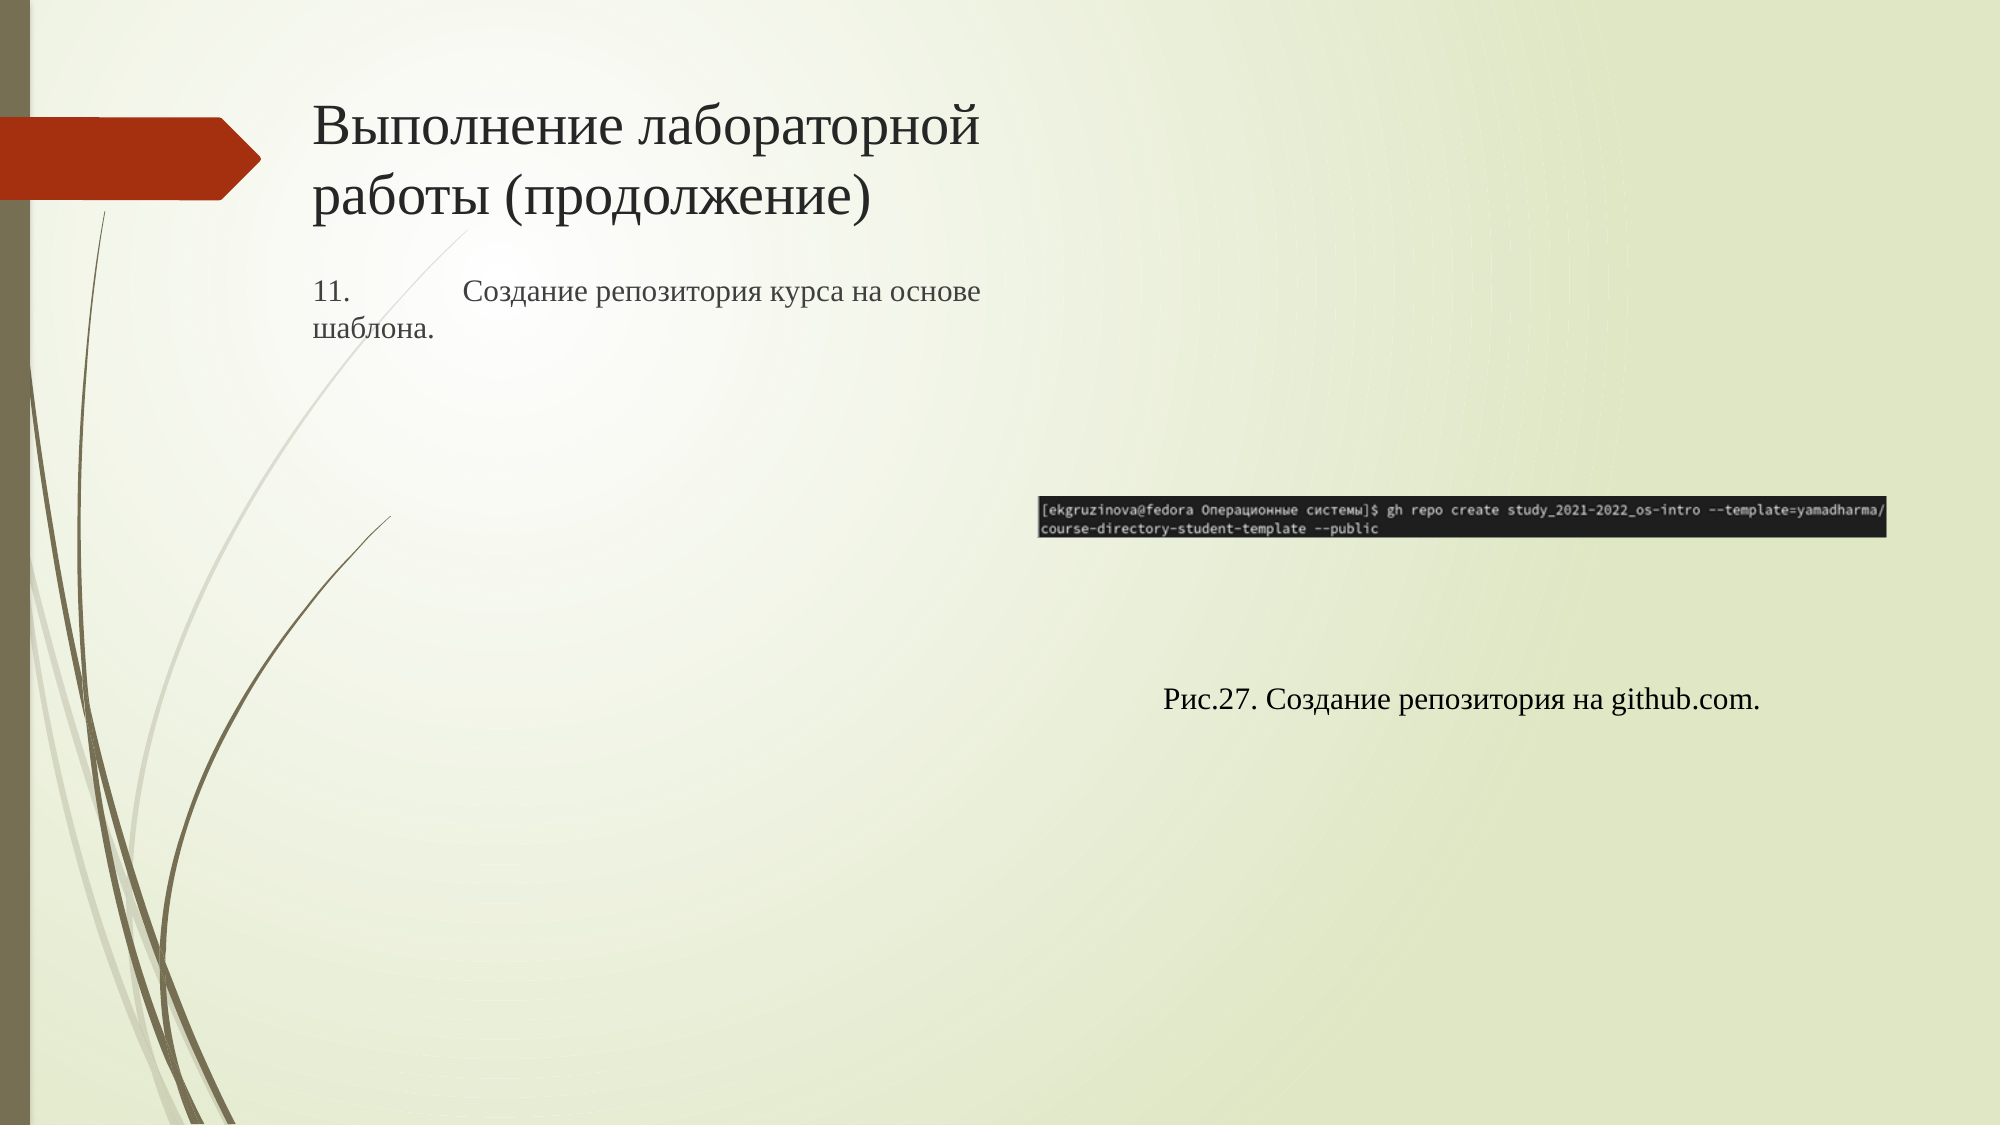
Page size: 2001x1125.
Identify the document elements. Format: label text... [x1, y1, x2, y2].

title Выполнение лабораторной работы (продолжение) [297, 73, 1000, 234]
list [1036, 495, 1888, 539]
text_box Рис.27. Создание репозитория на github.com. [1037, 670, 1888, 769]
list 11. Создание репозитория курса на основе шаблона. [297, 262, 1000, 962]
